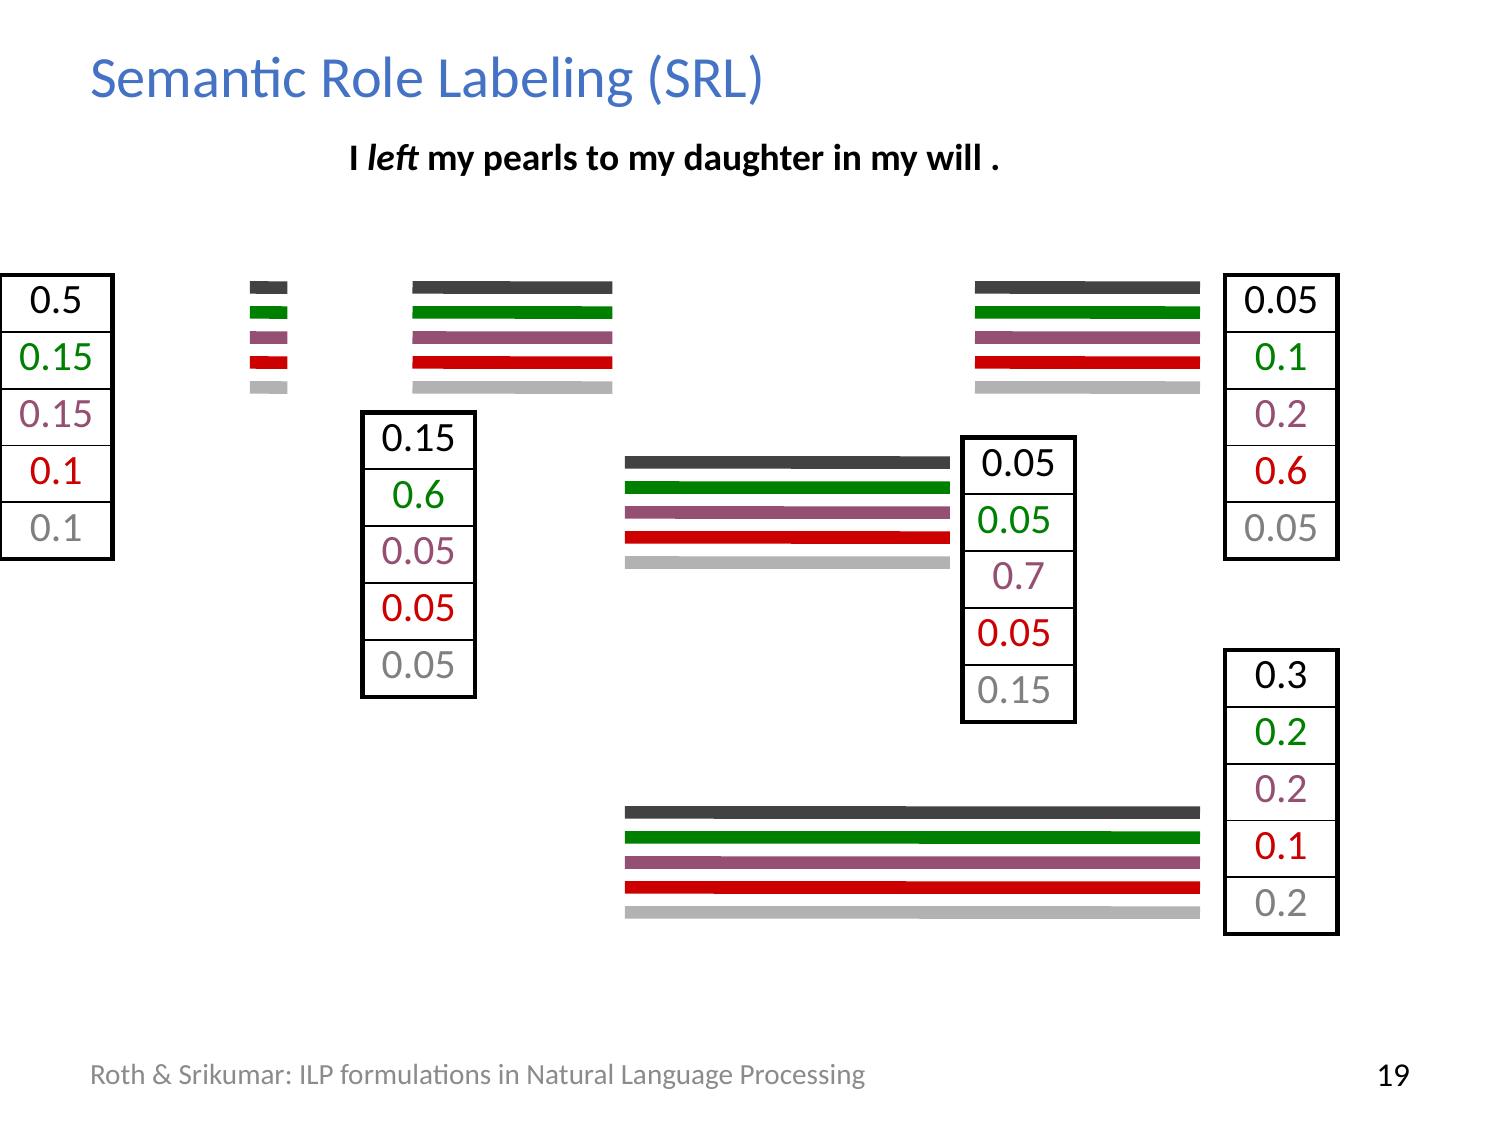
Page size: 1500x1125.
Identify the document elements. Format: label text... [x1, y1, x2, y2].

table_cell 0.1 [1227, 821, 1335, 876]
table_header 0.05 [965, 440, 1073, 493]
slide_number 19 [1074, 1042, 1425, 1103]
table_cell 0.15 [2, 333, 110, 388]
table_header 0.15 [365, 415, 473, 468]
list I left my pearls to my daughter in my will . [0, 125, 1350, 938]
table_cell 0.15 [965, 666, 1073, 720]
title Semantic Role Labeling (SRL) [75, 23, 1425, 125]
table_cell 0.15 [2, 390, 110, 445]
table_cell 0.2 [1227, 708, 1335, 763]
table_cell 0.05 [365, 641, 473, 695]
footer Roth & Srikumar: ILP formulations in Natural Language Processing [75, 1042, 988, 1103]
table_header 0.3 [1227, 652, 1335, 706]
table_header 0.5 [2, 277, 110, 331]
table_cell 0.1 [2, 503, 110, 557]
table_cell 0.1 [2, 446, 110, 501]
table_cell 0.2 [1227, 878, 1335, 932]
table_cell 0.7 [965, 552, 1073, 607]
table_cell 0.6 [365, 470, 473, 525]
table_cell 0.2 [1227, 390, 1335, 445]
table_cell 0.05 [1227, 503, 1335, 557]
table_cell 0.05 [365, 584, 473, 639]
table_header 0.05 [1227, 277, 1335, 331]
table_cell 0.6 [1227, 446, 1335, 501]
table_cell 0.2 [1227, 765, 1335, 820]
table_cell 0.1 [1227, 333, 1335, 388]
table_cell 0.05 [365, 527, 473, 582]
table_cell 0.05 [965, 609, 1073, 664]
table_cell 0.05 [965, 495, 1073, 550]
